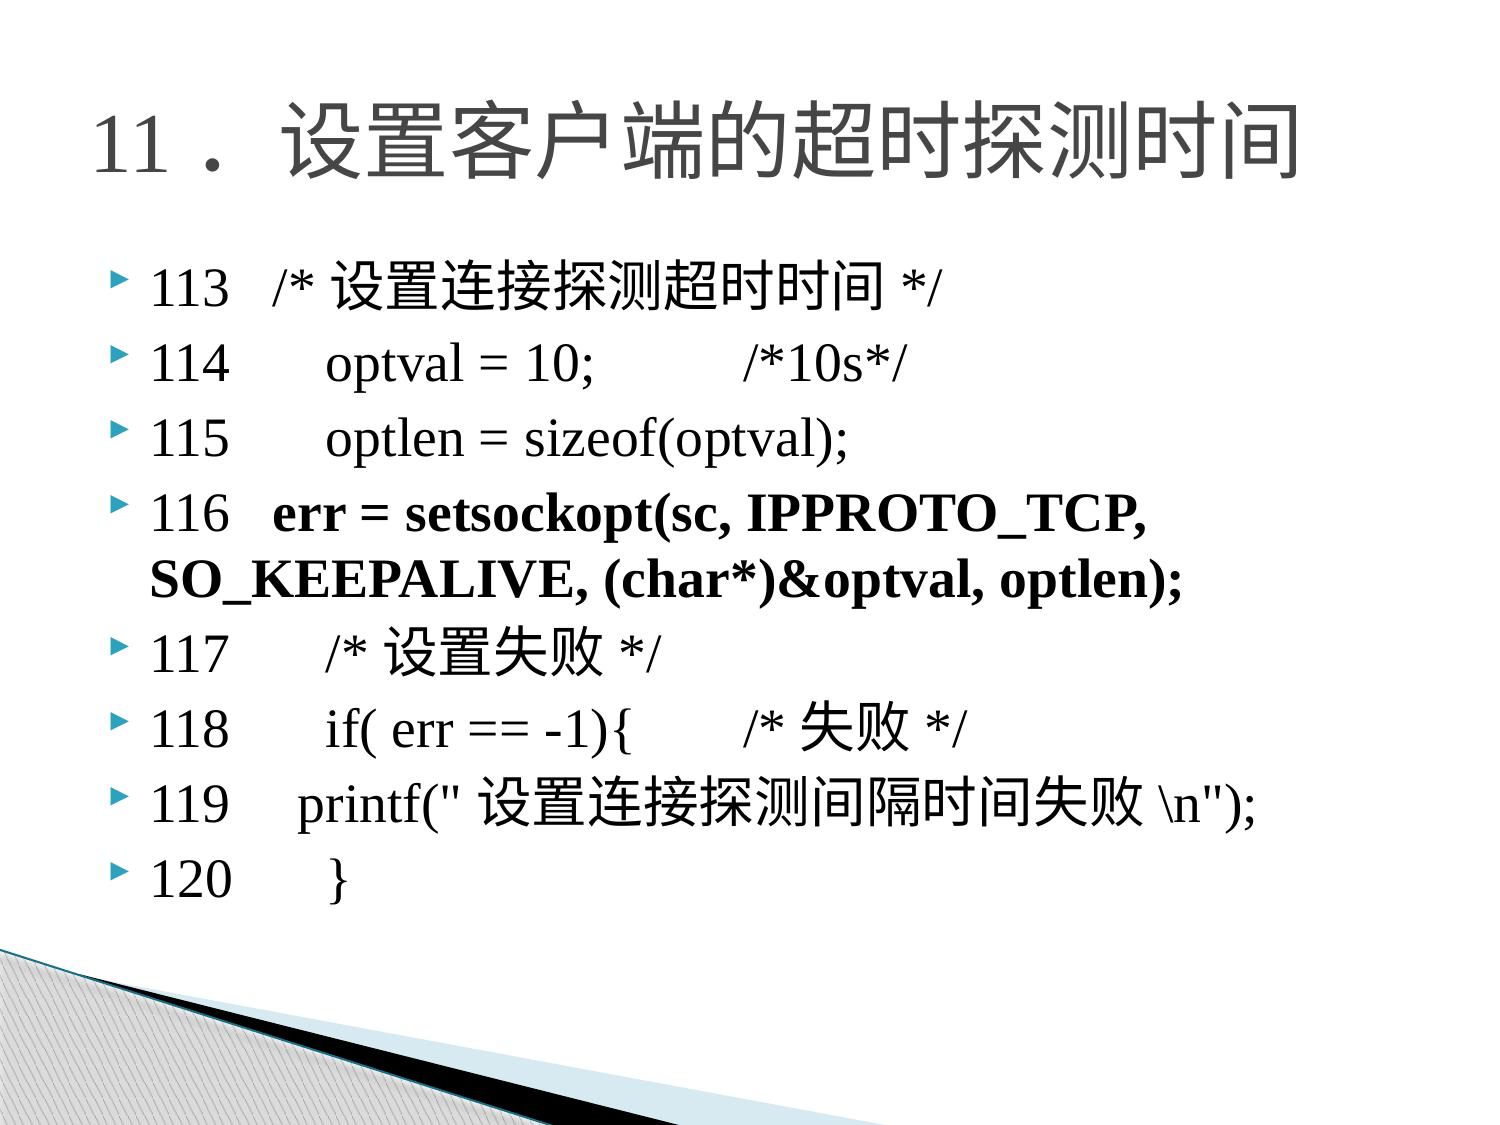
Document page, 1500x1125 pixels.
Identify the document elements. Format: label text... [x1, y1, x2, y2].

list 113 /*设置连接探测超时时间*/ 114 optval = 10; /*10s*/ 115 optlen = sizeof(optval); 116 err = setsockopt(sc, IPPROTO_TCP, SO_KEEPALIVE, (char*)&optval, optlen); 117 /*设置失败*/ 118 if( err == -1){ /*失败*/ 119 printf("设置连接探测间隔时间失败\n"); 120 } [75, 243, 1425, 986]
title 11．设置客户端的超时探测时间 [75, 45, 1425, 233]
